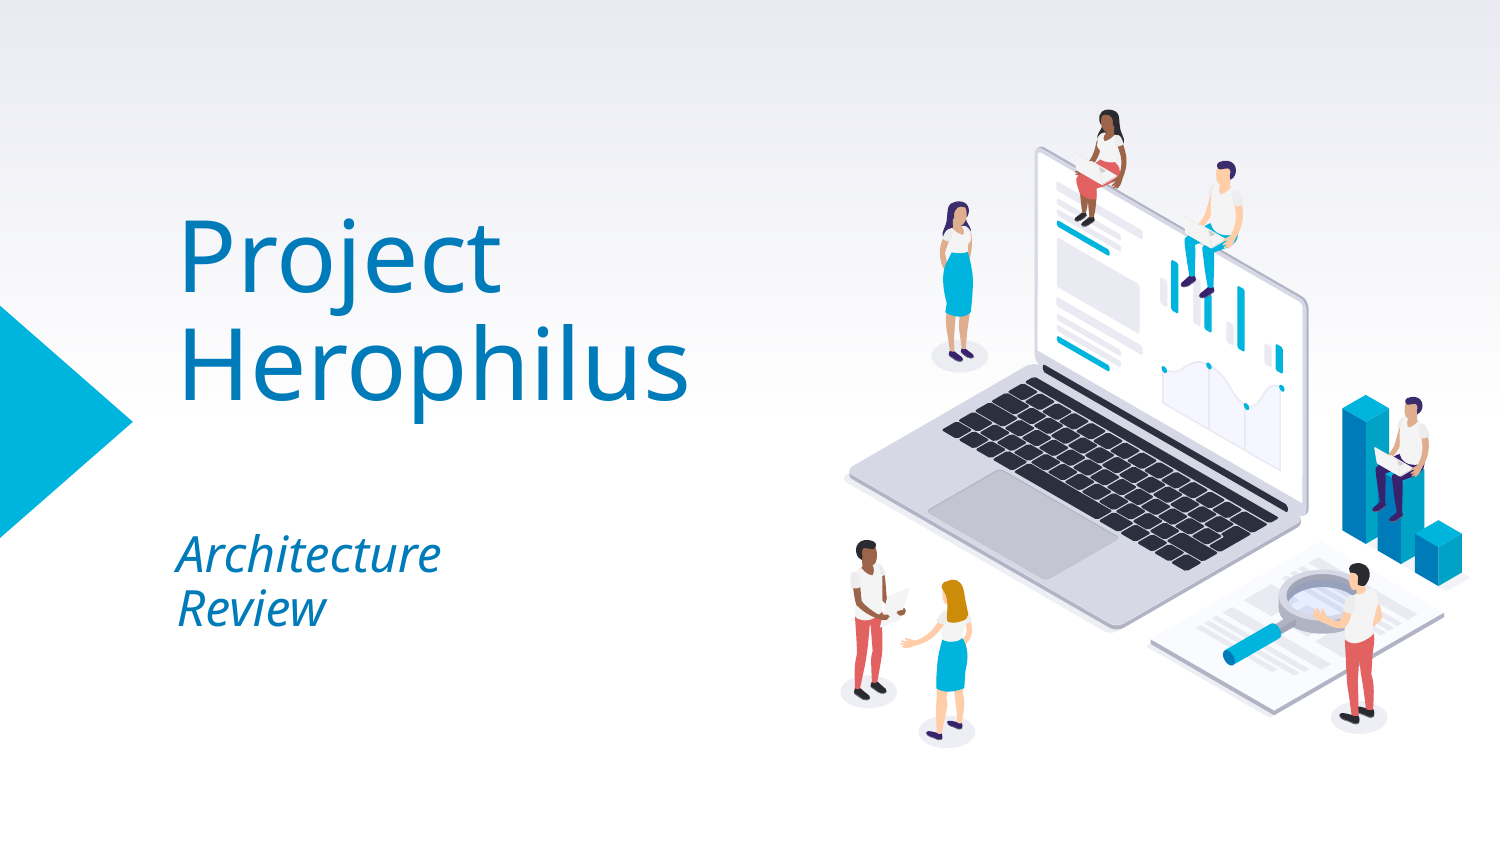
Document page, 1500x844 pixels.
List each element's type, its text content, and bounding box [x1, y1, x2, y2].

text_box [839, 109, 1471, 749]
title Project Herophilus Architecture Review [176, 305, 834, 538]
